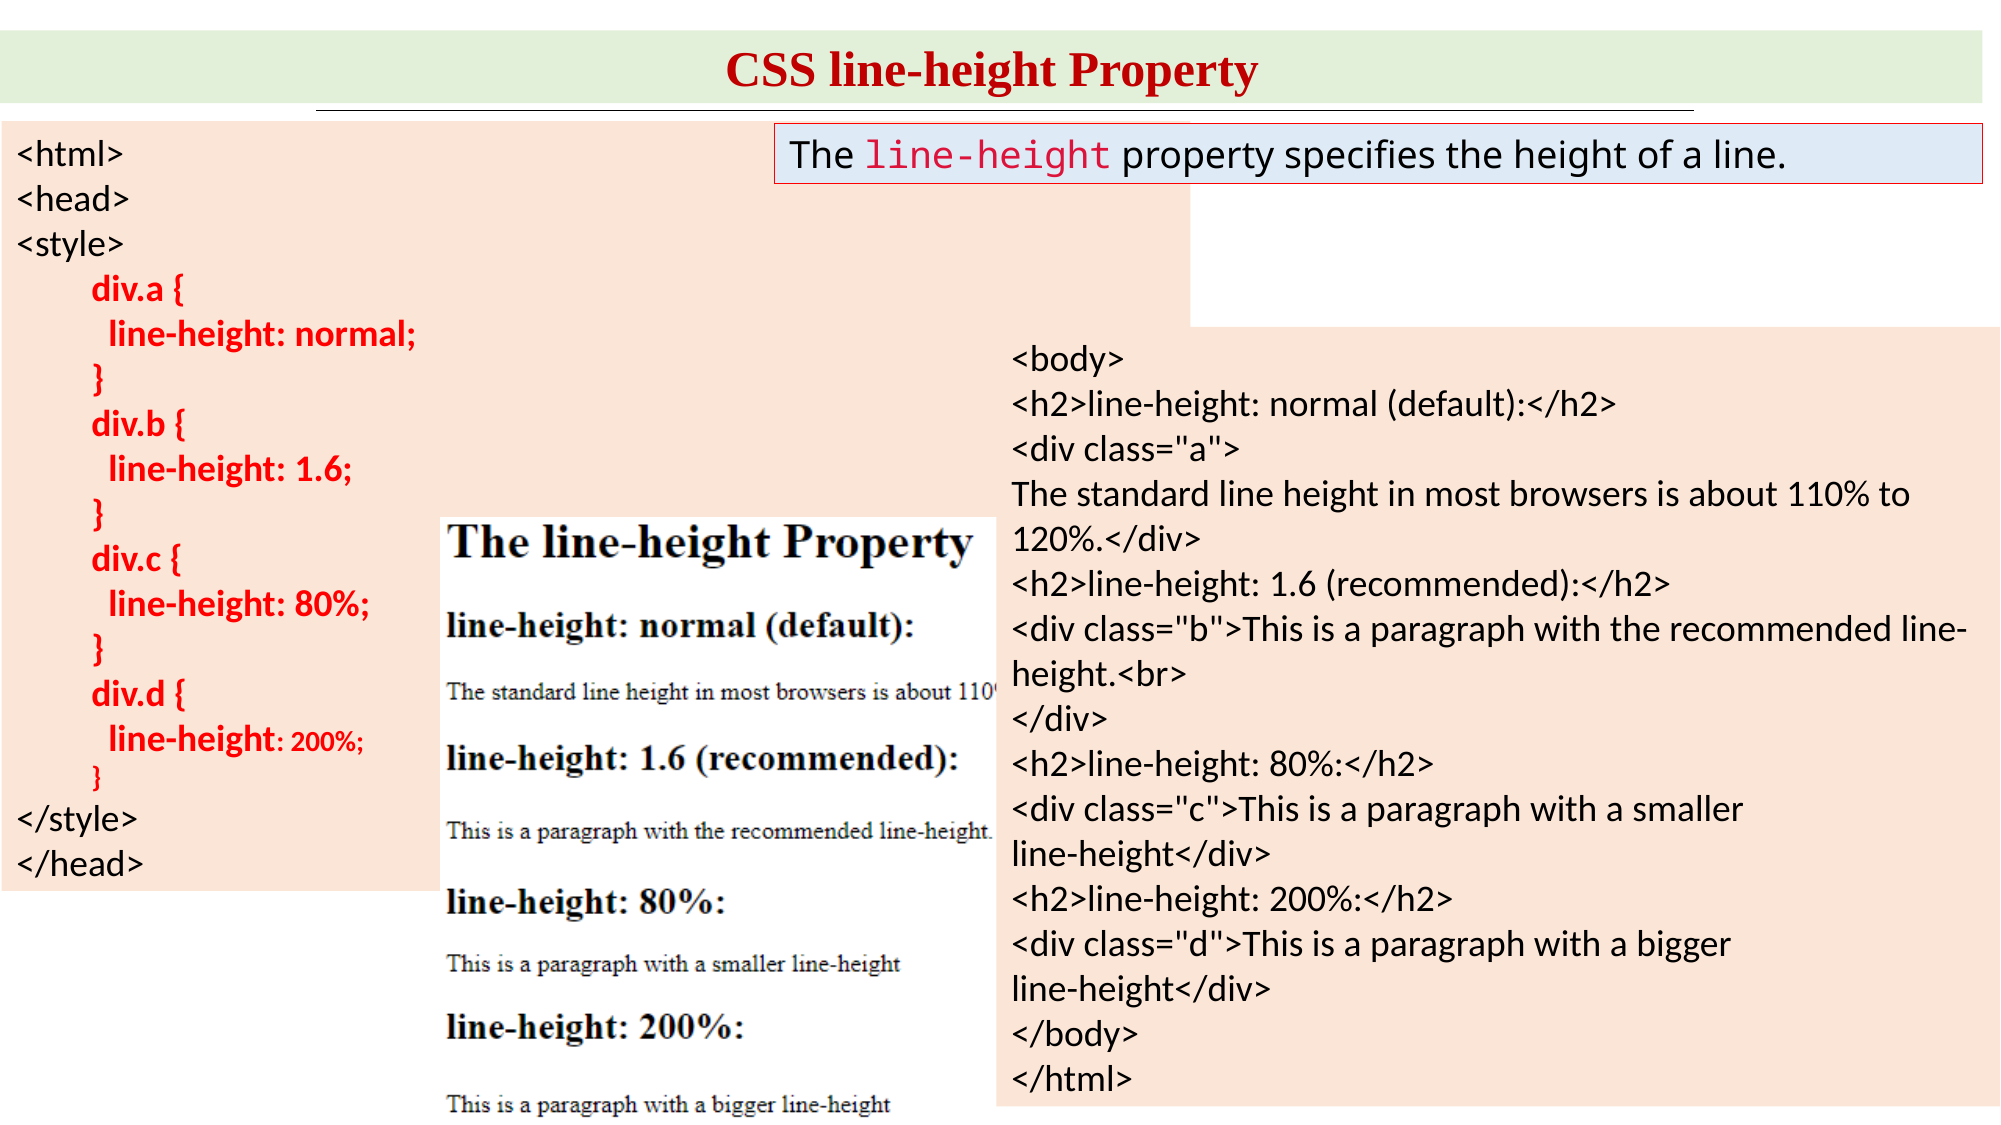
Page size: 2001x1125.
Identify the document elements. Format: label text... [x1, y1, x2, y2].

picture [440, 517, 1227, 1125]
text_box <body> <h2>line-height: normal (default):</h2> <div class="a"> The standard line height in most browsers is about 110% to 120%.</div> <h2>line-height: 1.6 (recommended):</h2> <div class="b">This is a paragraph with the recommended line-height.<br> </div> <h2>line-height: 80%:</h2> <div class="c">This is a paragraph with a smaller line-height</div> <h2>line-height: 200%:</h2> <div class="d">This is a paragraph with a bigger line-height</div> </body> </html> [996, 326, 2000, 1107]
text_box CSS line-height Property [0, 30, 1983, 104]
text_box The line-height property specifies the height of a line. [774, 123, 1983, 184]
text_box <html> <head> <style> div.a { line-height: normal; } div.b { line-height: 1.6; } div.c { line-height: 80%; } div.d { line-height: 200%; } </style> </head> [1, 121, 1191, 891]
